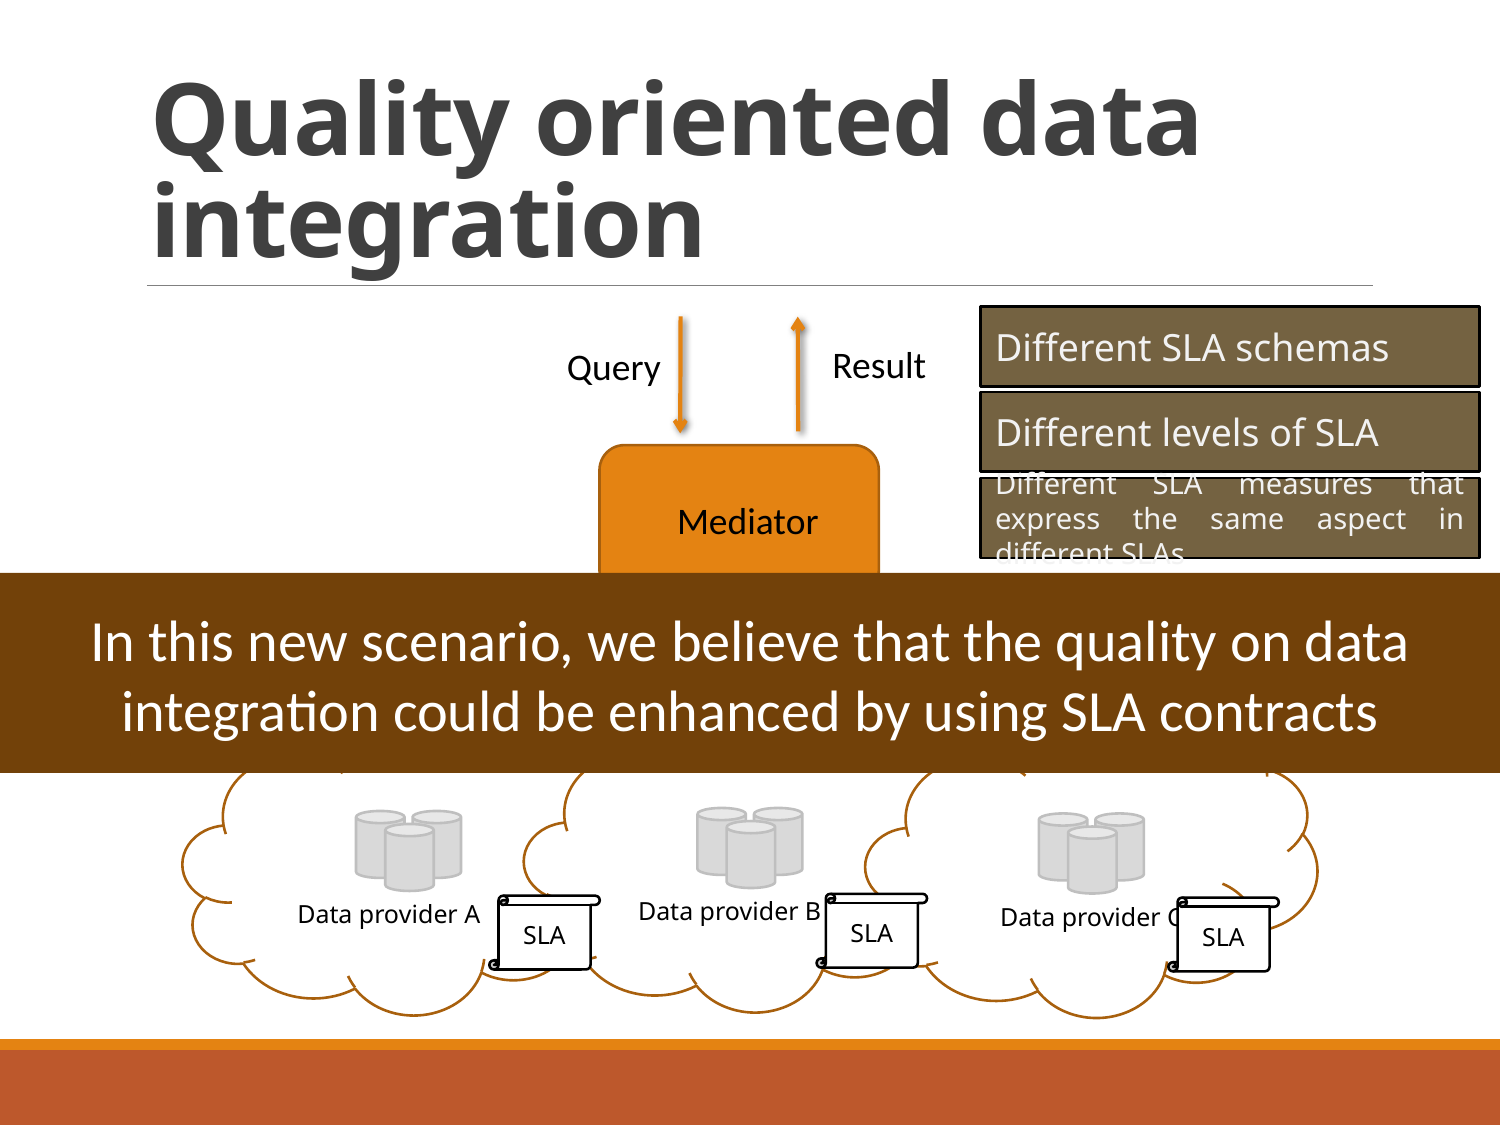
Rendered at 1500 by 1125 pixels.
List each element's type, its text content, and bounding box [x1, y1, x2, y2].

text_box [388, 315, 653, 434]
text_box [472, 609, 508, 716]
text_box Different SLA measures that express the same aspect in different SLAs [983, 477, 1481, 559]
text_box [522, 444, 974, 596]
text_box Different levels of SLA [979, 391, 1481, 473]
text_box In this new scenario, we believe that the quality on data integration could be enhanced by using SLA contracts [586, 572, 1500, 774]
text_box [182, 726, 1318, 1018]
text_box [901, 611, 1015, 717]
title Quality oriented data integration [135, 47, 1373, 285]
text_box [868, 612, 899, 719]
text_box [506, 611, 620, 717]
text_box In this new scenario, we believe that the quality on data integration could be enhanced by using SLA contracts [0, 572, 529, 774]
text_box Different SLA schemas [979, 305, 1481, 388]
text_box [653, 316, 1105, 432]
